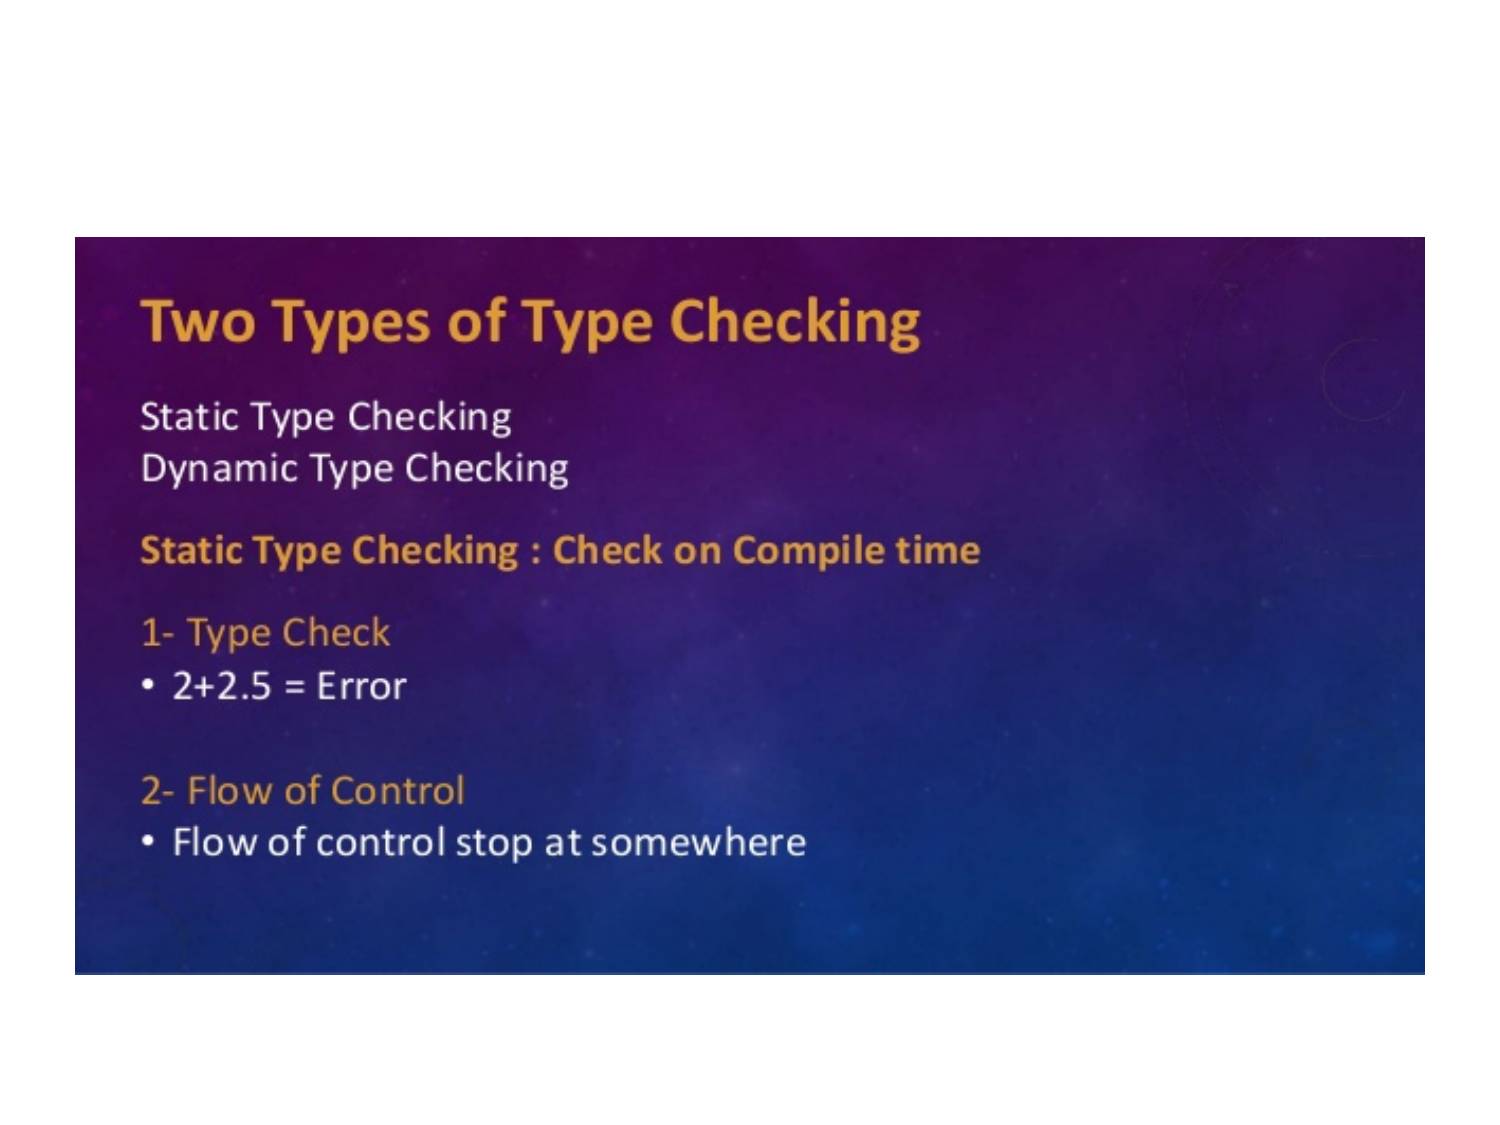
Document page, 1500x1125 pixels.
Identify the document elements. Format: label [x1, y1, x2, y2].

list [74, 237, 1426, 976]
